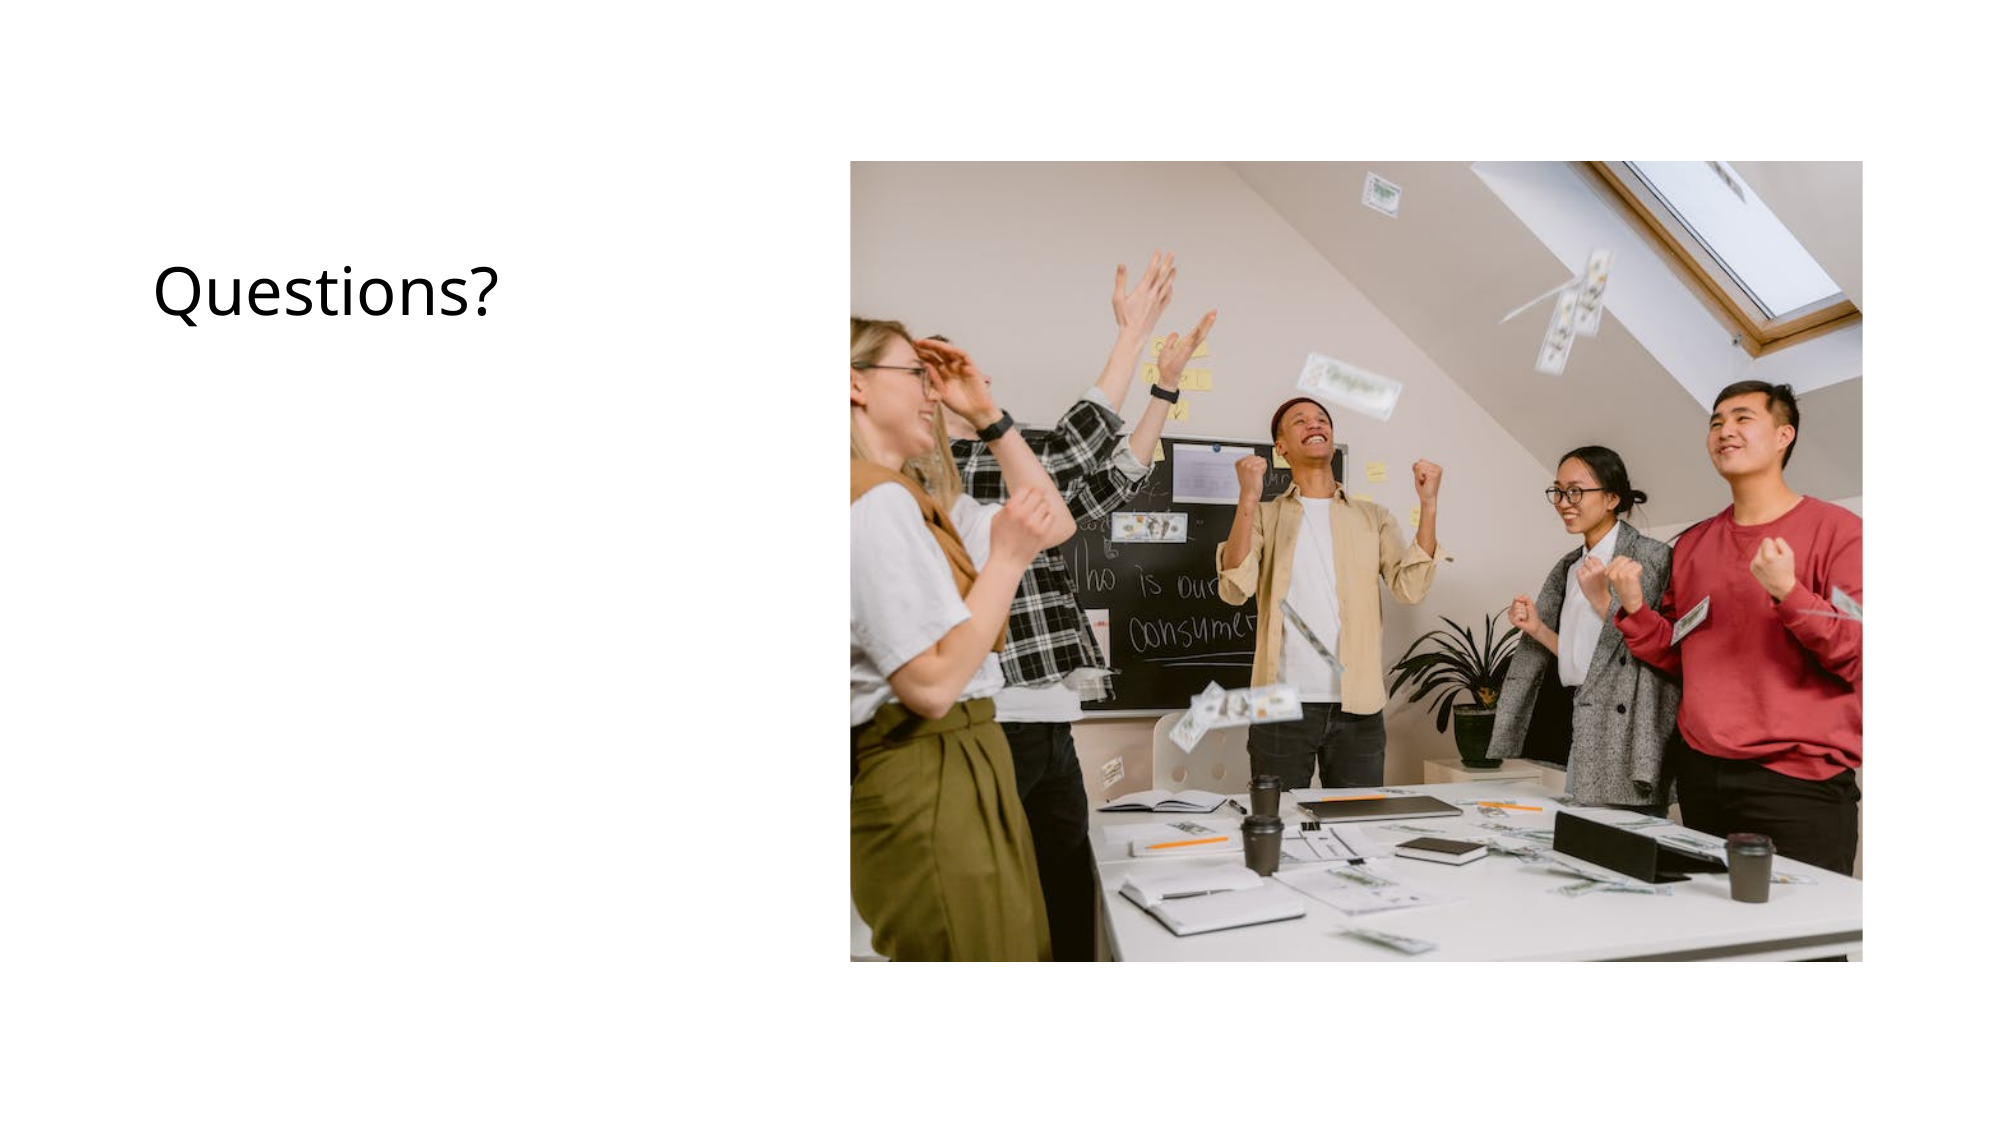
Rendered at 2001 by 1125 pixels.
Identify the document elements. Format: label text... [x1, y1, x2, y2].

picture [850, 161, 1863, 962]
title Questions? [137, 75, 783, 338]
